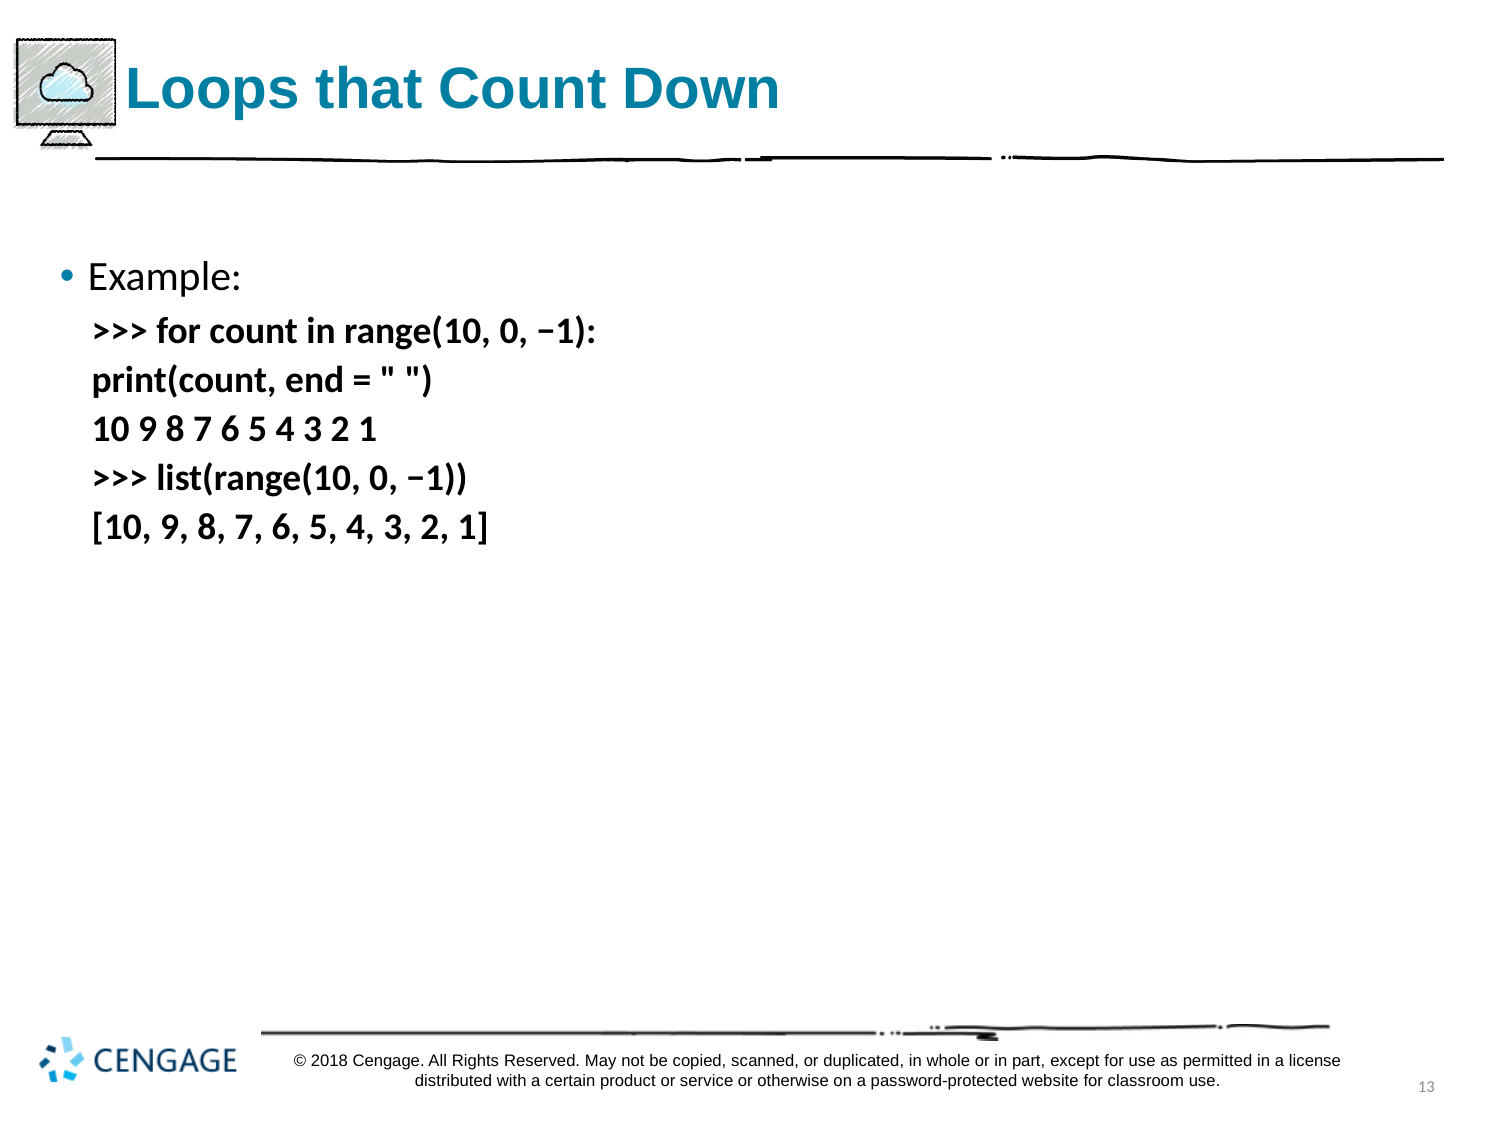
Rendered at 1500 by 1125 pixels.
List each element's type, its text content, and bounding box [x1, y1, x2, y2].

footer © 2018 Cengage. All Rights Reserved. May not be copied, scanned, or duplicated, in whole or in part, except for use as permitted in a license distributed with a certain product or service or otherwise on a password-protected website for classroom use. [262, 1049, 1375, 1090]
picture [19, 1023, 249, 1095]
picture [261, 1024, 1331, 1041]
list Example: [59, 252, 1441, 301]
picture [95, 155, 1444, 163]
picture [13, 36, 117, 151]
title Loops that Count Down [125, 60, 1442, 121]
list >>> for count in range(10, 0, −1): print(count, end = " ") 10 9 8 7 6 5 4 3 2 1 >>> list(range(10, 0, −1)) [10, 9, 8, 7, 6, 5, 4, 3, 2, 1] [54, 309, 1435, 551]
